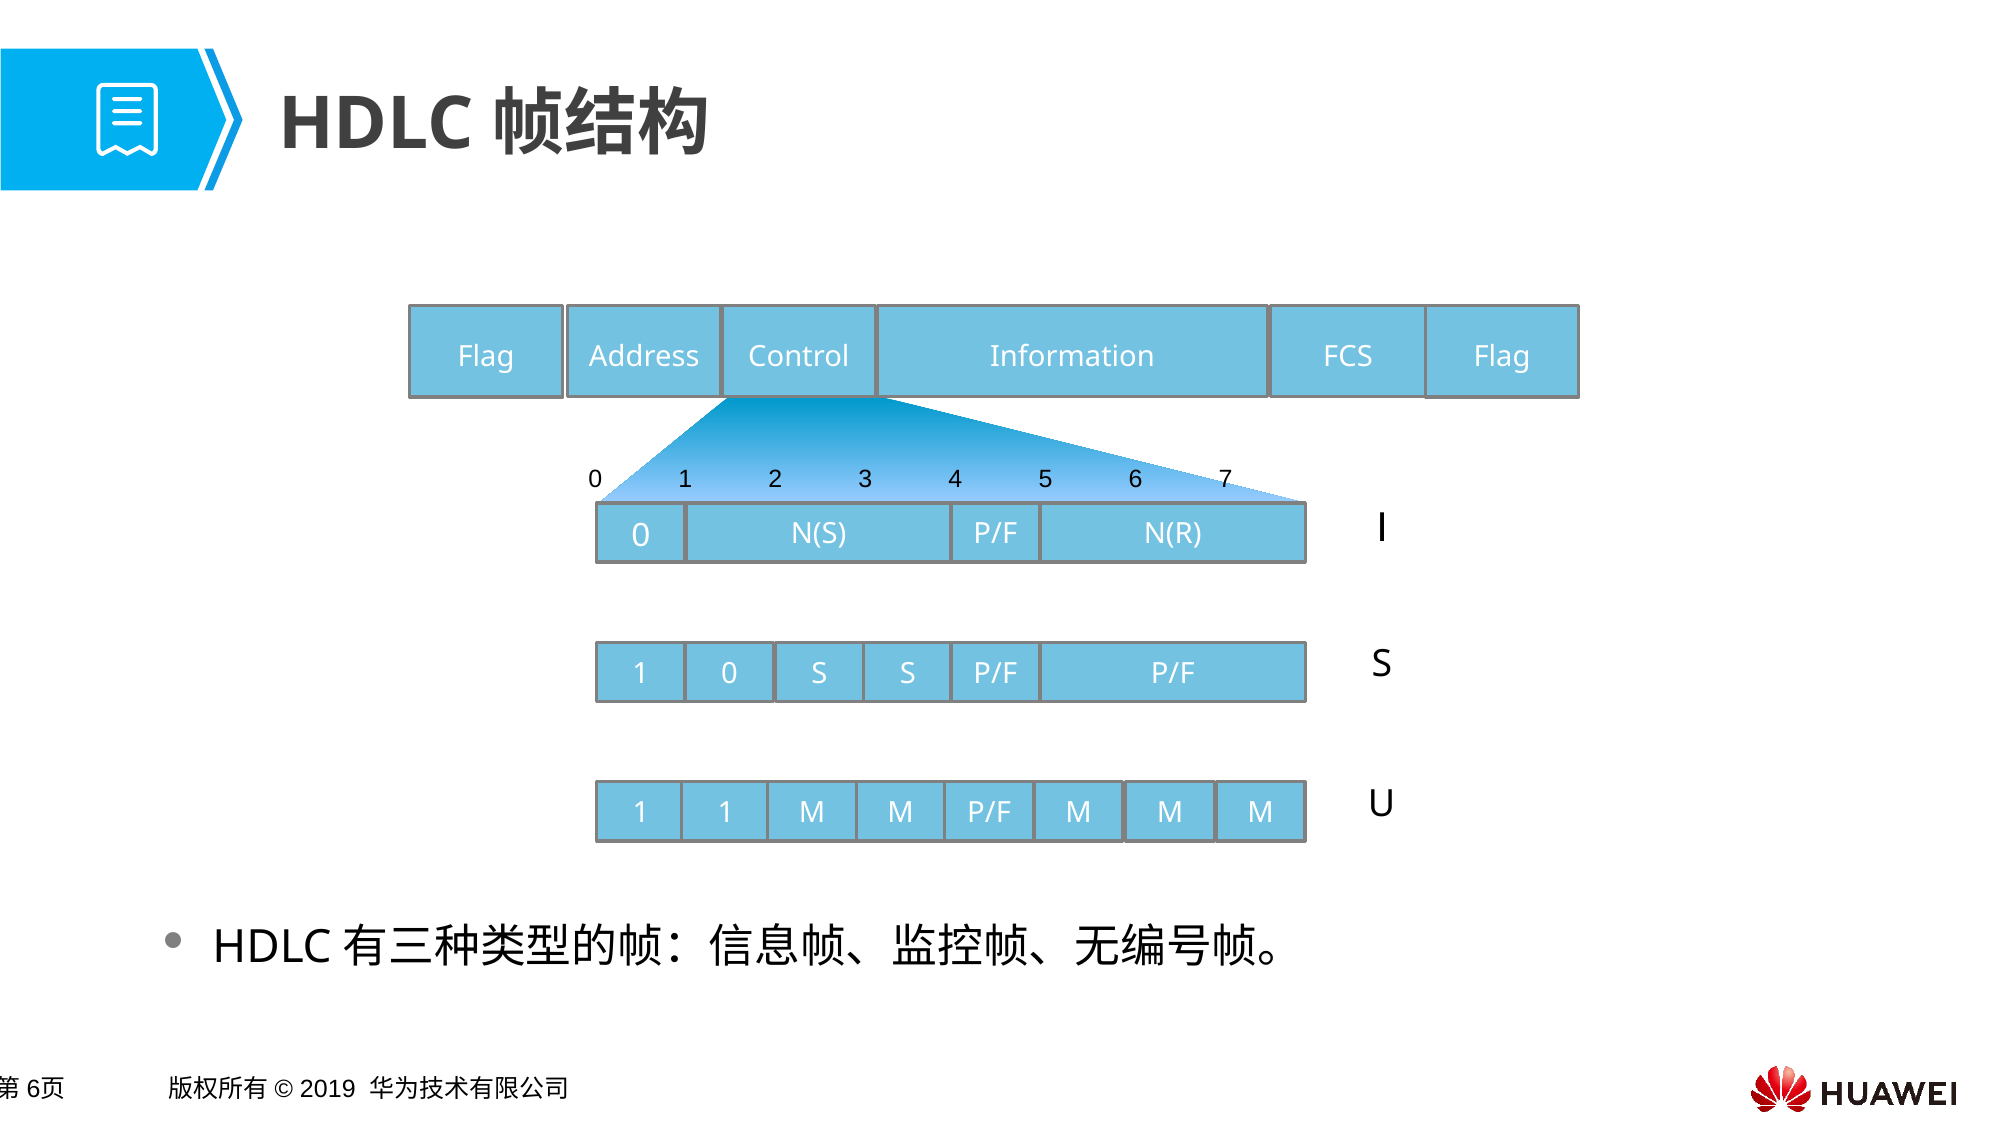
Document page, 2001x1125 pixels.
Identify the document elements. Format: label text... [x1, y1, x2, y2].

picture [1751, 1066, 1956, 1112]
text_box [596, 778, 1412, 842]
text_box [409, 305, 1580, 398]
list HDLC有三种类型的帧：信息帧、监控帧、无编号帧。 [149, 184, 1883, 953]
title HDLC帧结构 [261, 67, 1875, 173]
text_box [572, 462, 1403, 563]
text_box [596, 638, 1409, 702]
